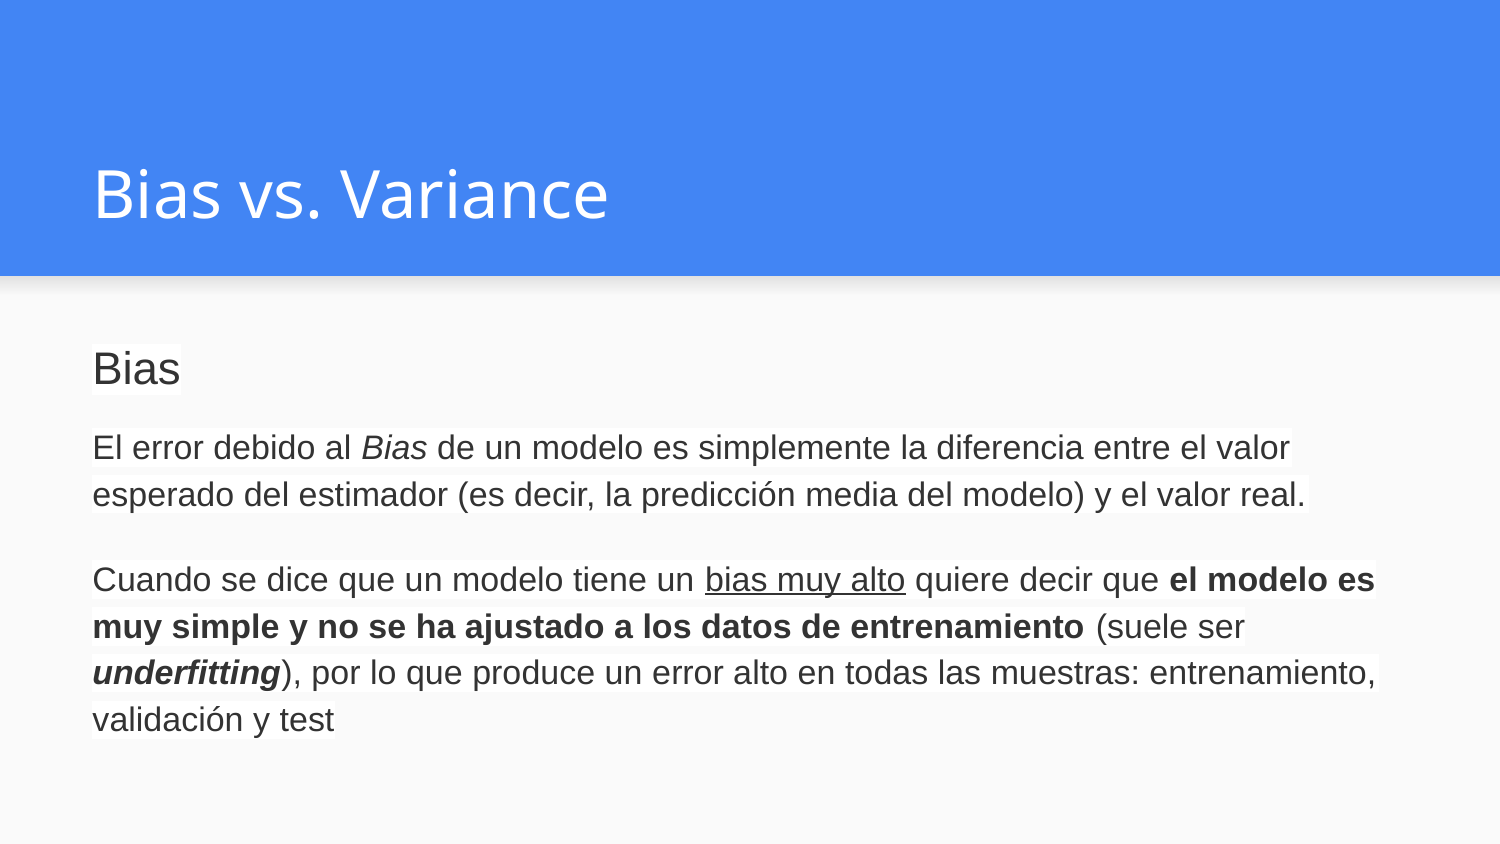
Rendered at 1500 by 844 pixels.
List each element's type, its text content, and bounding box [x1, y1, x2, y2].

list Bias El error debido al Bias de un modelo es simplemente la diferencia entre el valor esperado del estimador (es decir, la predicción media del modelo) y el valor real. Cuando se dice que un modelo tiene un bias muy alto quiere decir que el modelo es muy simple y no se ha ajustado a los datos de entrenamiento (suele ser underfitting), por lo que produce un error alto en todas las muestras: entrenamiento, validación y test [77, 313, 1427, 759]
title Bias vs. Variance [77, 121, 1427, 248]
